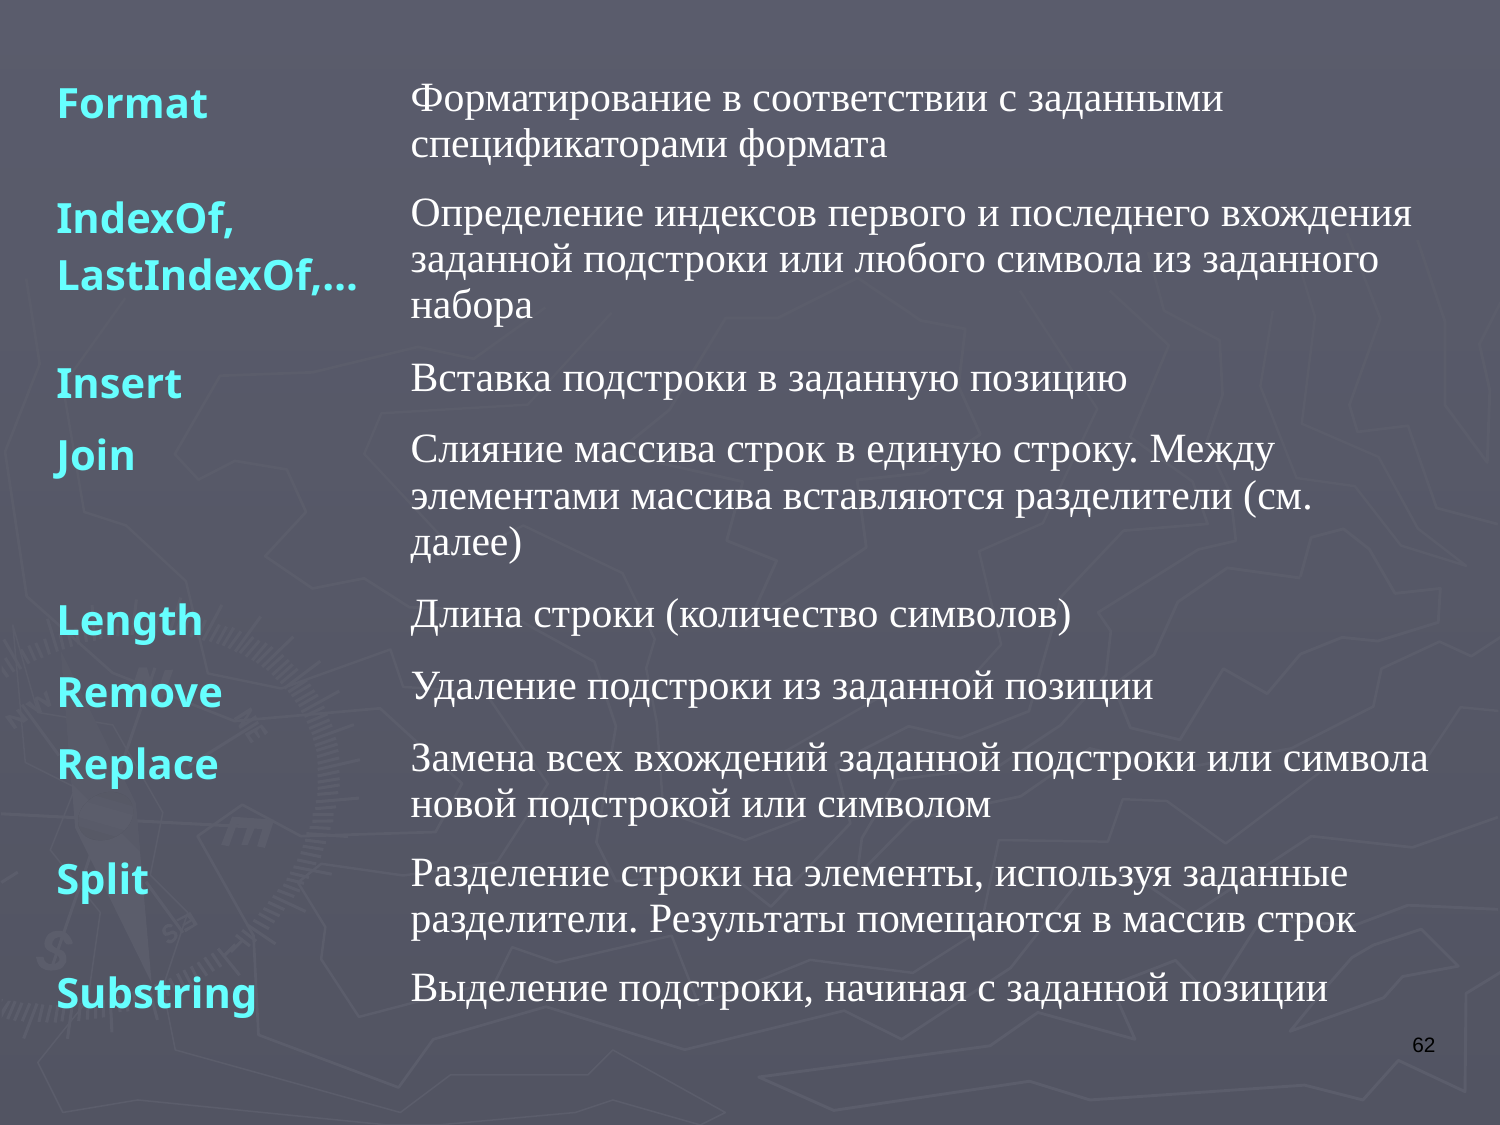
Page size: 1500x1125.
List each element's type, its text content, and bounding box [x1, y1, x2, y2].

table_cell Слияние массива строк в единую строку. Между элементами массива вставляются разделители (см. далее) [396, 418, 1447, 583]
table_header Форматирование в соответствии с заданными спецификаторами формата [396, 66, 1447, 181]
table_cell Удаление подстроки из заданной позиции [396, 655, 1447, 727]
table_cell Replace [41, 727, 396, 842]
table_cell Разделение строки на элементы, используя заданные разделители. Результаты помещаются в массив строк [396, 842, 1447, 957]
table_cell Join [41, 418, 396, 583]
text_box ‹#› [1074, 1024, 1451, 1103]
table_cell Замена всех вхождений заданной подстроки или символа новой подстрокой или символом [396, 727, 1447, 842]
table_cell Вставка подстроки в заданную позицию [396, 346, 1447, 418]
table_cell IndexOf, LastIndexOf,… [41, 181, 396, 346]
table_cell Определение индексов первого и последнего вхождения заданной подстроки или любого символа из заданного набора [396, 181, 1447, 346]
table_cell Substring [41, 957, 396, 1029]
table_cell Remove [41, 655, 396, 727]
table_cell Insert [41, 346, 396, 418]
table_cell Длина строки (количество символов) [396, 583, 1447, 655]
table_cell Length [41, 583, 396, 655]
table_header Format [41, 66, 396, 181]
table_cell Выделение подстроки, начиная с заданной позиции [396, 957, 1447, 1029]
table_cell Split [41, 842, 396, 957]
